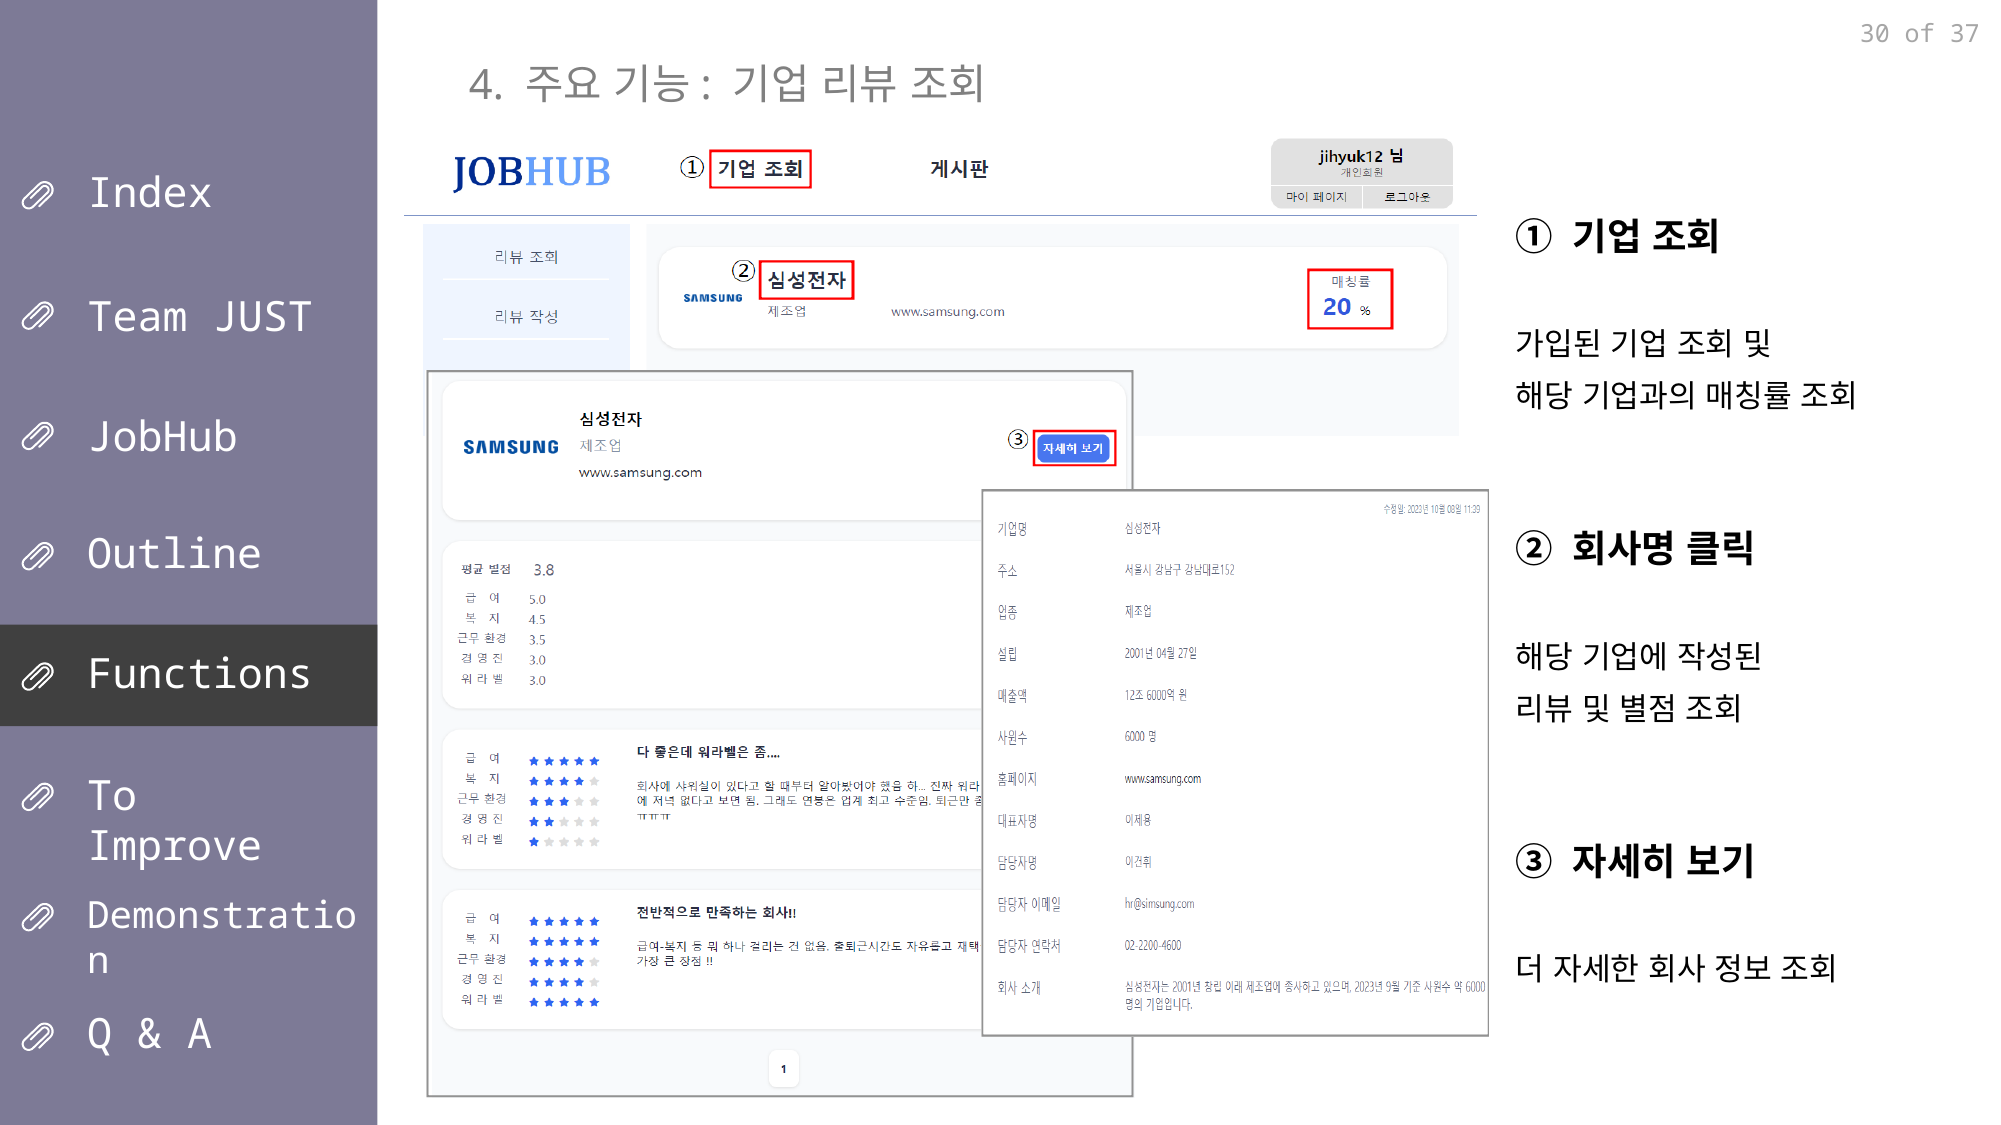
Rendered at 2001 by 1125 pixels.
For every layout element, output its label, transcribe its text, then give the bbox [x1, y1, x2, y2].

text_box Functions [72, 639, 348, 705]
text_box 30 of 37 [1837, 10, 2000, 56]
text_box [0, 727, 378, 1125]
text_box [21, 421, 54, 451]
text_box [21, 903, 54, 932]
text_box Index [72, 158, 348, 224]
text_box [21, 782, 54, 812]
text_box [21, 181, 54, 210]
text_box Demonstration [72, 883, 386, 989]
text_box To Improve [72, 760, 347, 876]
text_box [0, 0, 378, 624]
text_box [21, 1022, 54, 1051]
text_box [21, 662, 54, 691]
text_box Q & A [72, 999, 347, 1065]
picture [404, 128, 1489, 1098]
text_box ① 기업 조회 가입된 기업 조회 및 해당 기업과의 매칭률 조회 ② 회사명 클릭 해당 기업에 작성된 리뷰 및 별점 조회 ③ 자세히 보기 더 자세한 회사 정보 조회 [1501, 198, 1986, 995]
text_box JobHub [72, 401, 348, 467]
text_box [21, 301, 54, 330]
text_box 4. 주요 기능: 기업 리뷰 조회 [454, 50, 1210, 116]
text_box [0, 624, 378, 727]
text_box Team JUST [72, 282, 348, 347]
text_box [21, 542, 54, 571]
text_box Outline [72, 519, 347, 585]
